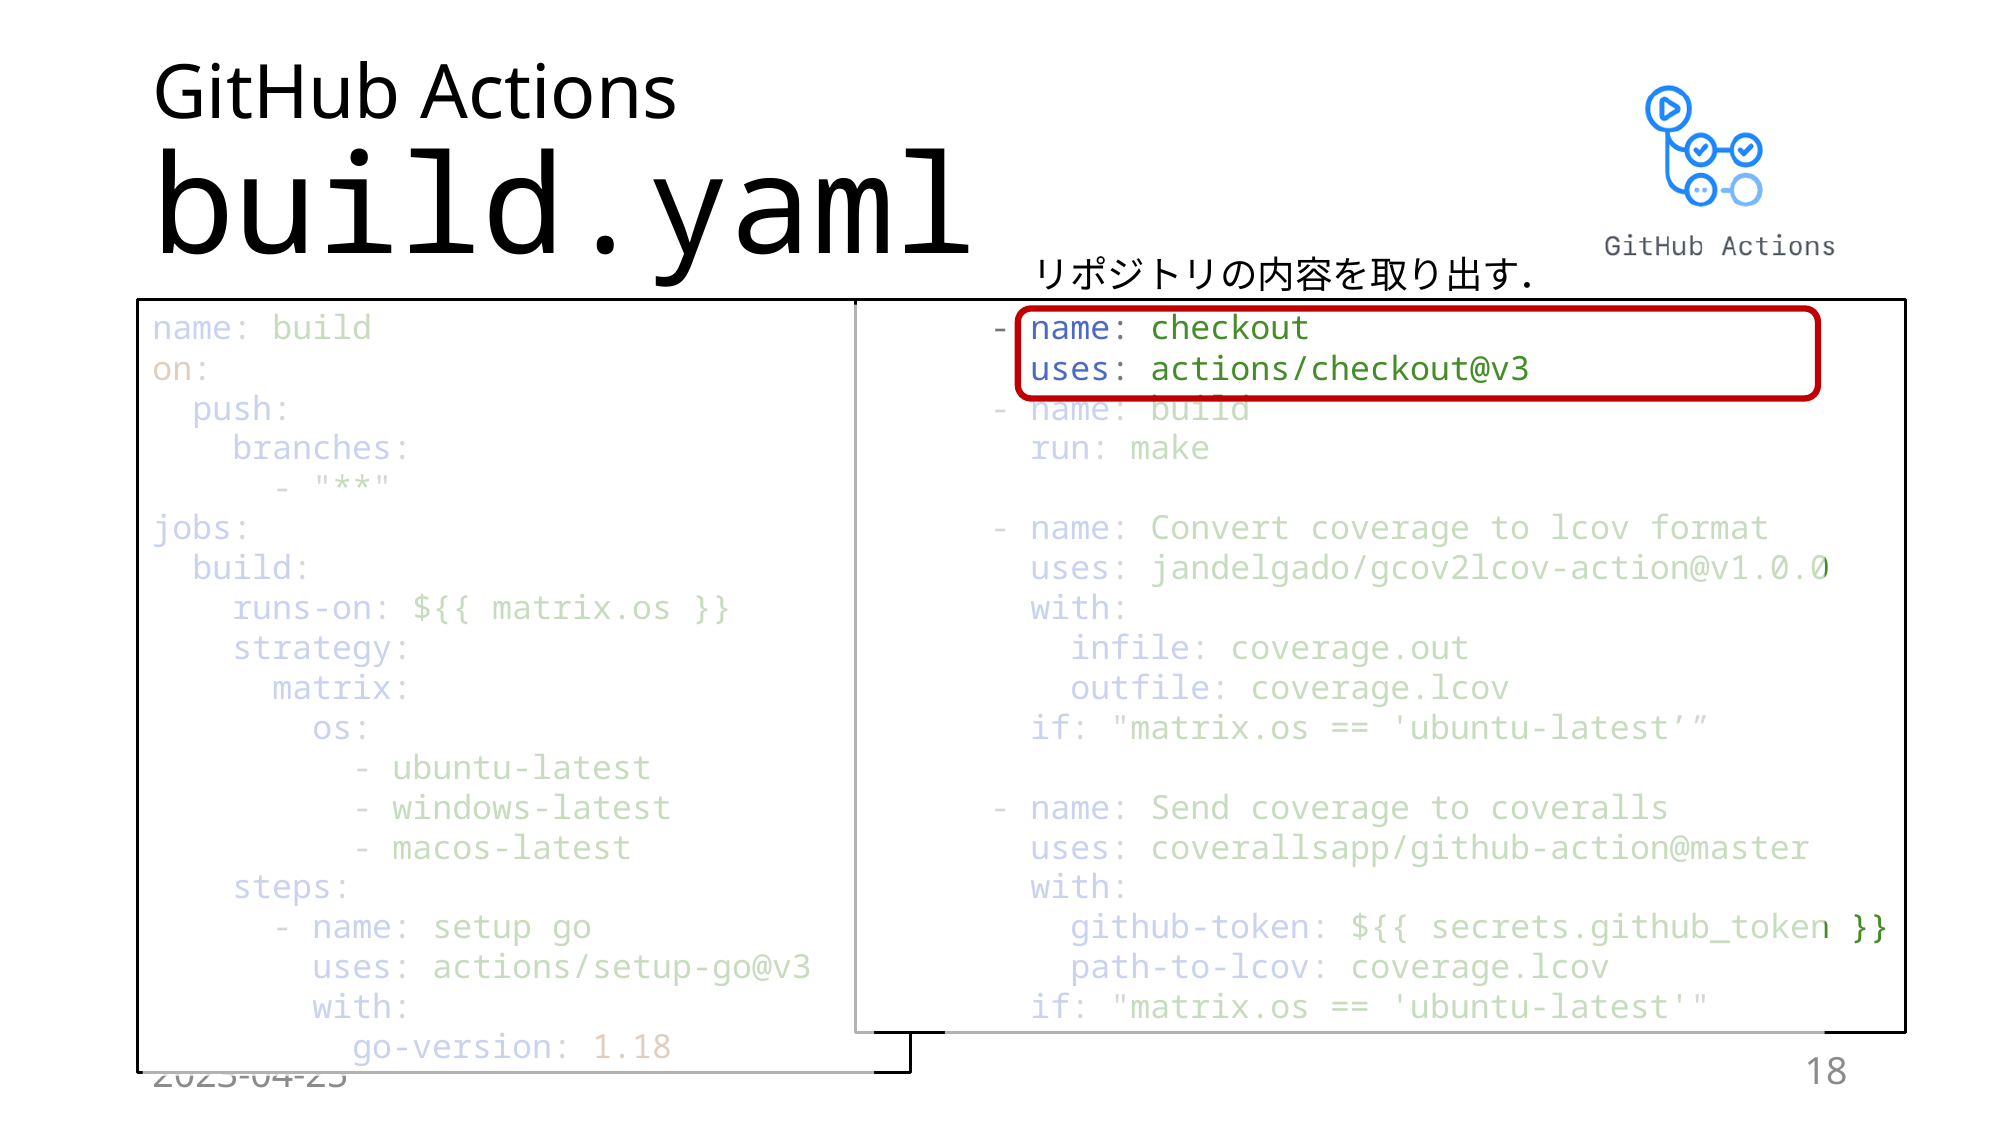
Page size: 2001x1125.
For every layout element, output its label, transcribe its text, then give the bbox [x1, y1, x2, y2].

picture [1572, 59, 1863, 278]
text_box [1016, 307, 1819, 400]
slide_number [137, 1073, 588, 1103]
text_box リポジトリの内容を取り出す． [1017, 244, 1569, 304]
text_box [944, 397, 1826, 1036]
title GitHub Actions build.yaml [137, 59, 1572, 278]
text_box - name: checkout uses: actions/checkout@v3 - name: build run: make - name: Convert coverage to lcov format uses: jandelgado/gcov2lcov-action@v1.0.0 with: infile: coverage.out outfile: coverage.lcov if: "matrix.os == 'ubuntu-latest’” - name: Send coverage to coveralls uses: coverallsapp/github-action@master with: github-token: ${{ secrets.github_token }} path-to-lcov: coverage.lcov if: "matrix.os == 'ubuntu-latest'" [855, 299, 1906, 1033]
text_box [142, 304, 875, 1077]
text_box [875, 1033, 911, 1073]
slide_number 18 [1412, 1042, 1863, 1103]
text_box name: build on: push: branches: - "**" jobs: build: runs-on: ${{ matrix.os }} strategy: matrix: os: - ubuntu-latest - windows-latest - macos-latest steps: - name: setup go uses: actions/setup-go@v3 with: go-version: 1.18 [137, 299, 855, 1073]
